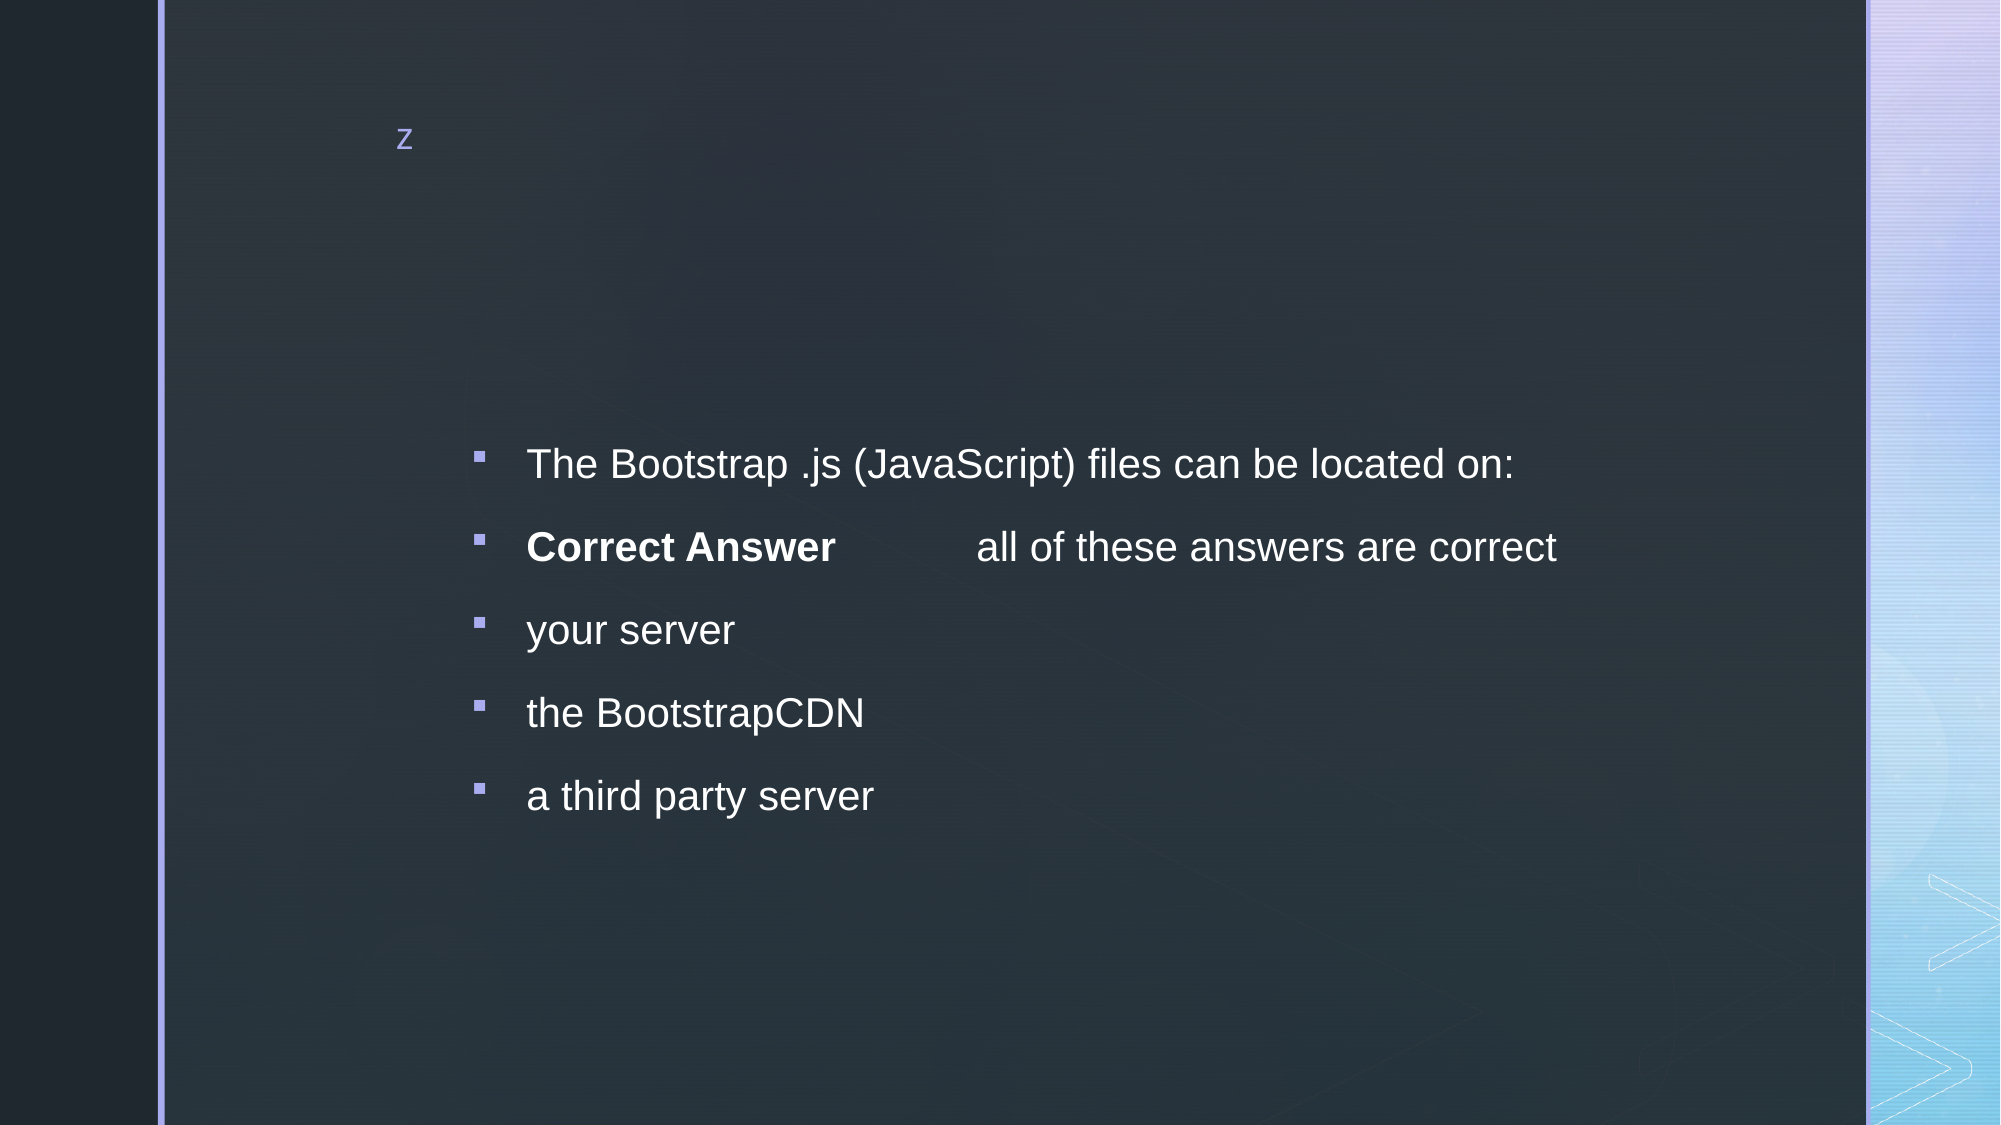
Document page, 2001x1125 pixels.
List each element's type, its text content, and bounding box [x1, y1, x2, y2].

picture [1871, 0, 2001, 1125]
list The Bootstrap .js (JavaScript) files can be located on: Correct Answer all of these answers are correct your server the BootstrapCDN a third party server [454, 336, 1734, 993]
